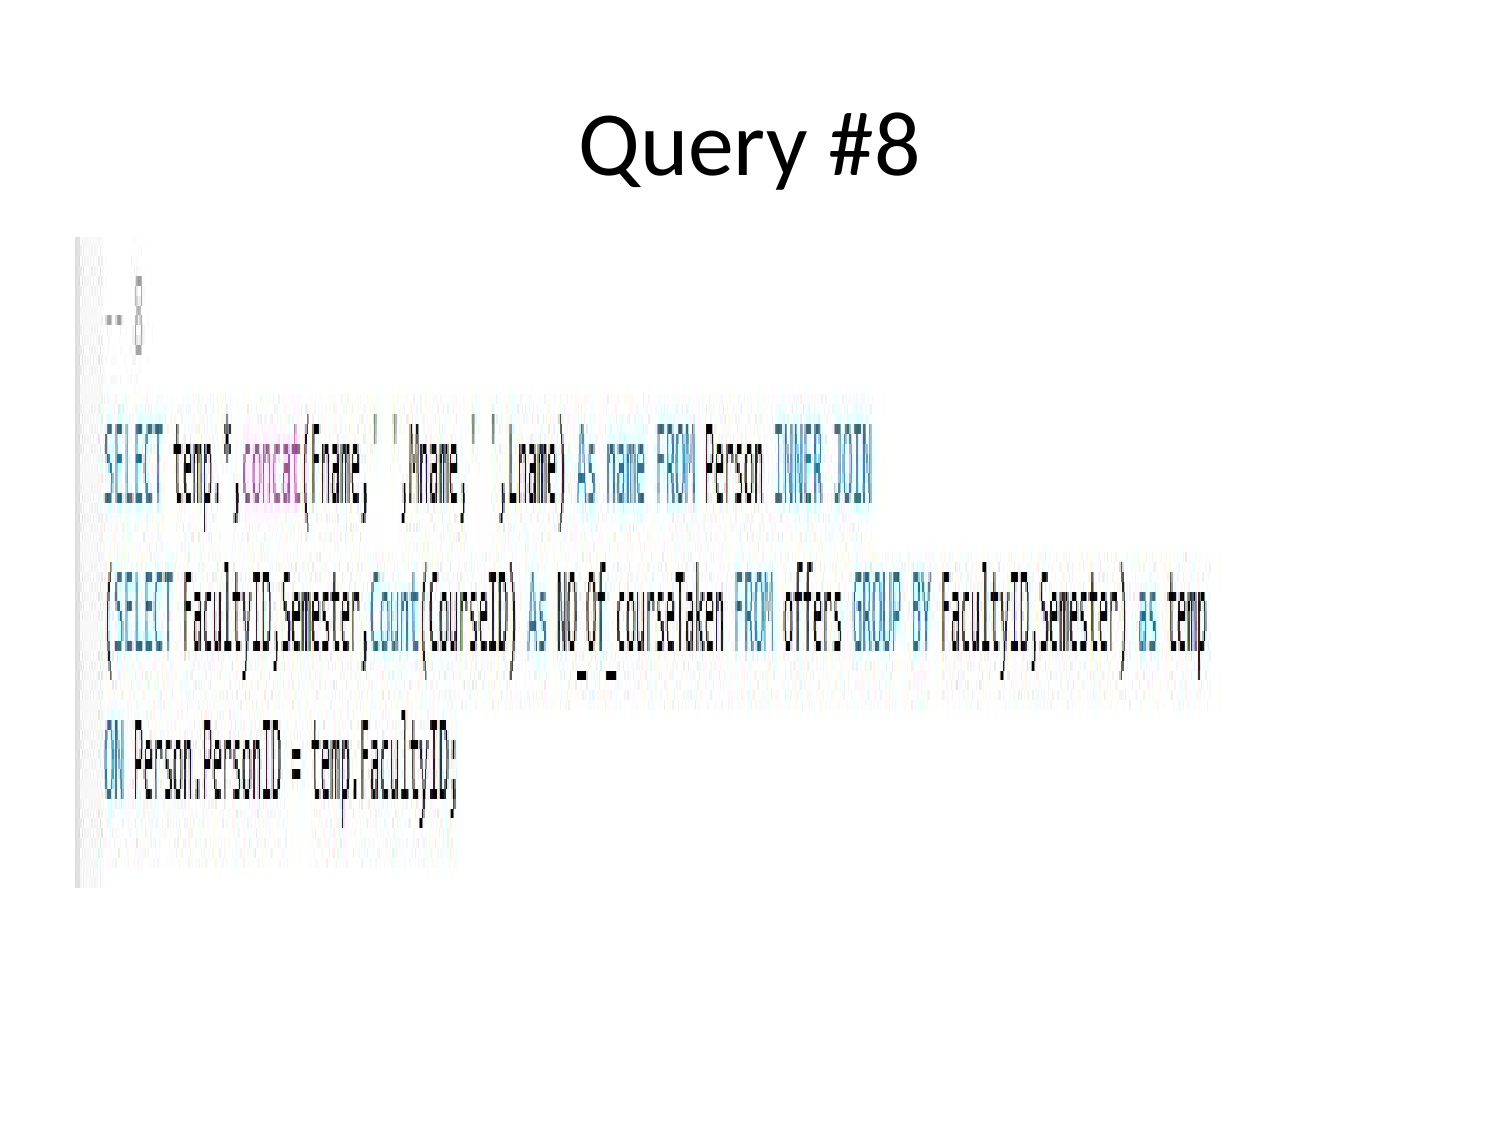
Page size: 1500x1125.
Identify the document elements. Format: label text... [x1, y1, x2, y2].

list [74, 237, 1426, 888]
title Query #8 [75, 45, 1425, 233]
